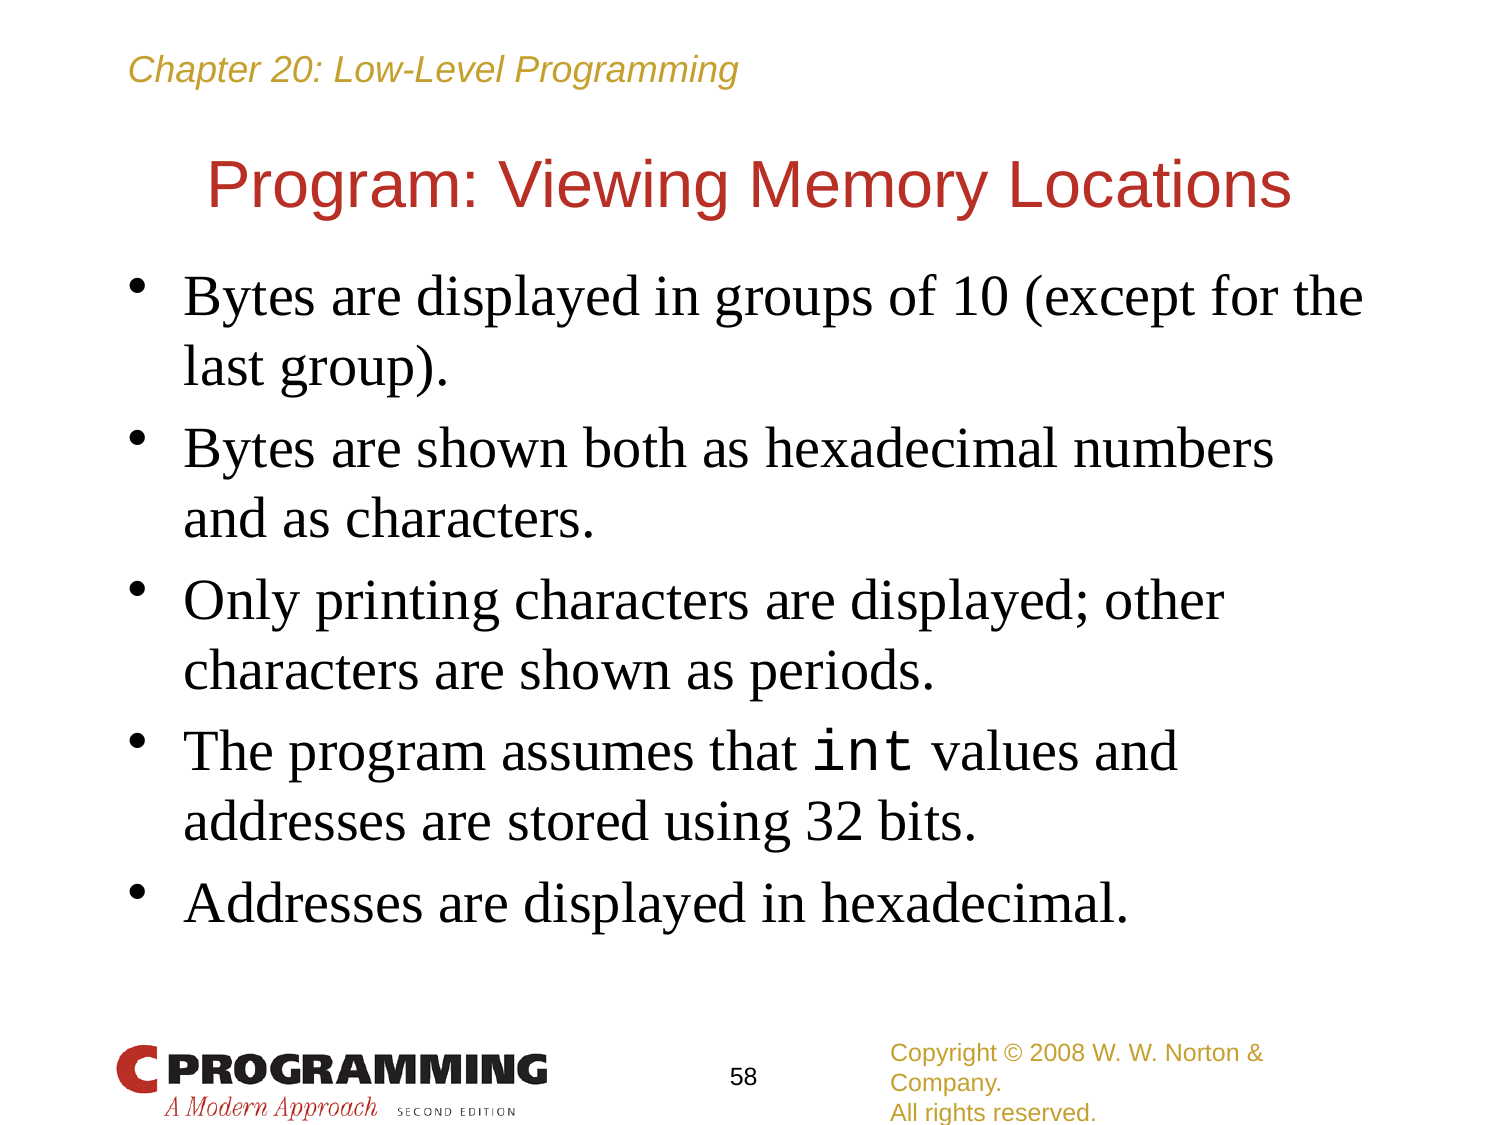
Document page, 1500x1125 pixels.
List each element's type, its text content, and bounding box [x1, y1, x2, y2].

list Bytes are displayed in groups of 10 (except for the last group). Bytes are shown both as hexadecimal numbers and as characters. Only printing characters are displayed; other characters are shown as periods. The program assumes that int values and addresses are stored using 32 bits. Addresses are displayed in hexadecimal. [112, 249, 1388, 1038]
title Program: Viewing Memory Locations [112, 125, 1388, 238]
footer Copyright © 2008 W. W. Norton & Company. All rights reserved. [874, 1043, 1388, 1119]
slide_number 58 [687, 1049, 801, 1101]
picture [112, 1041, 550, 1123]
